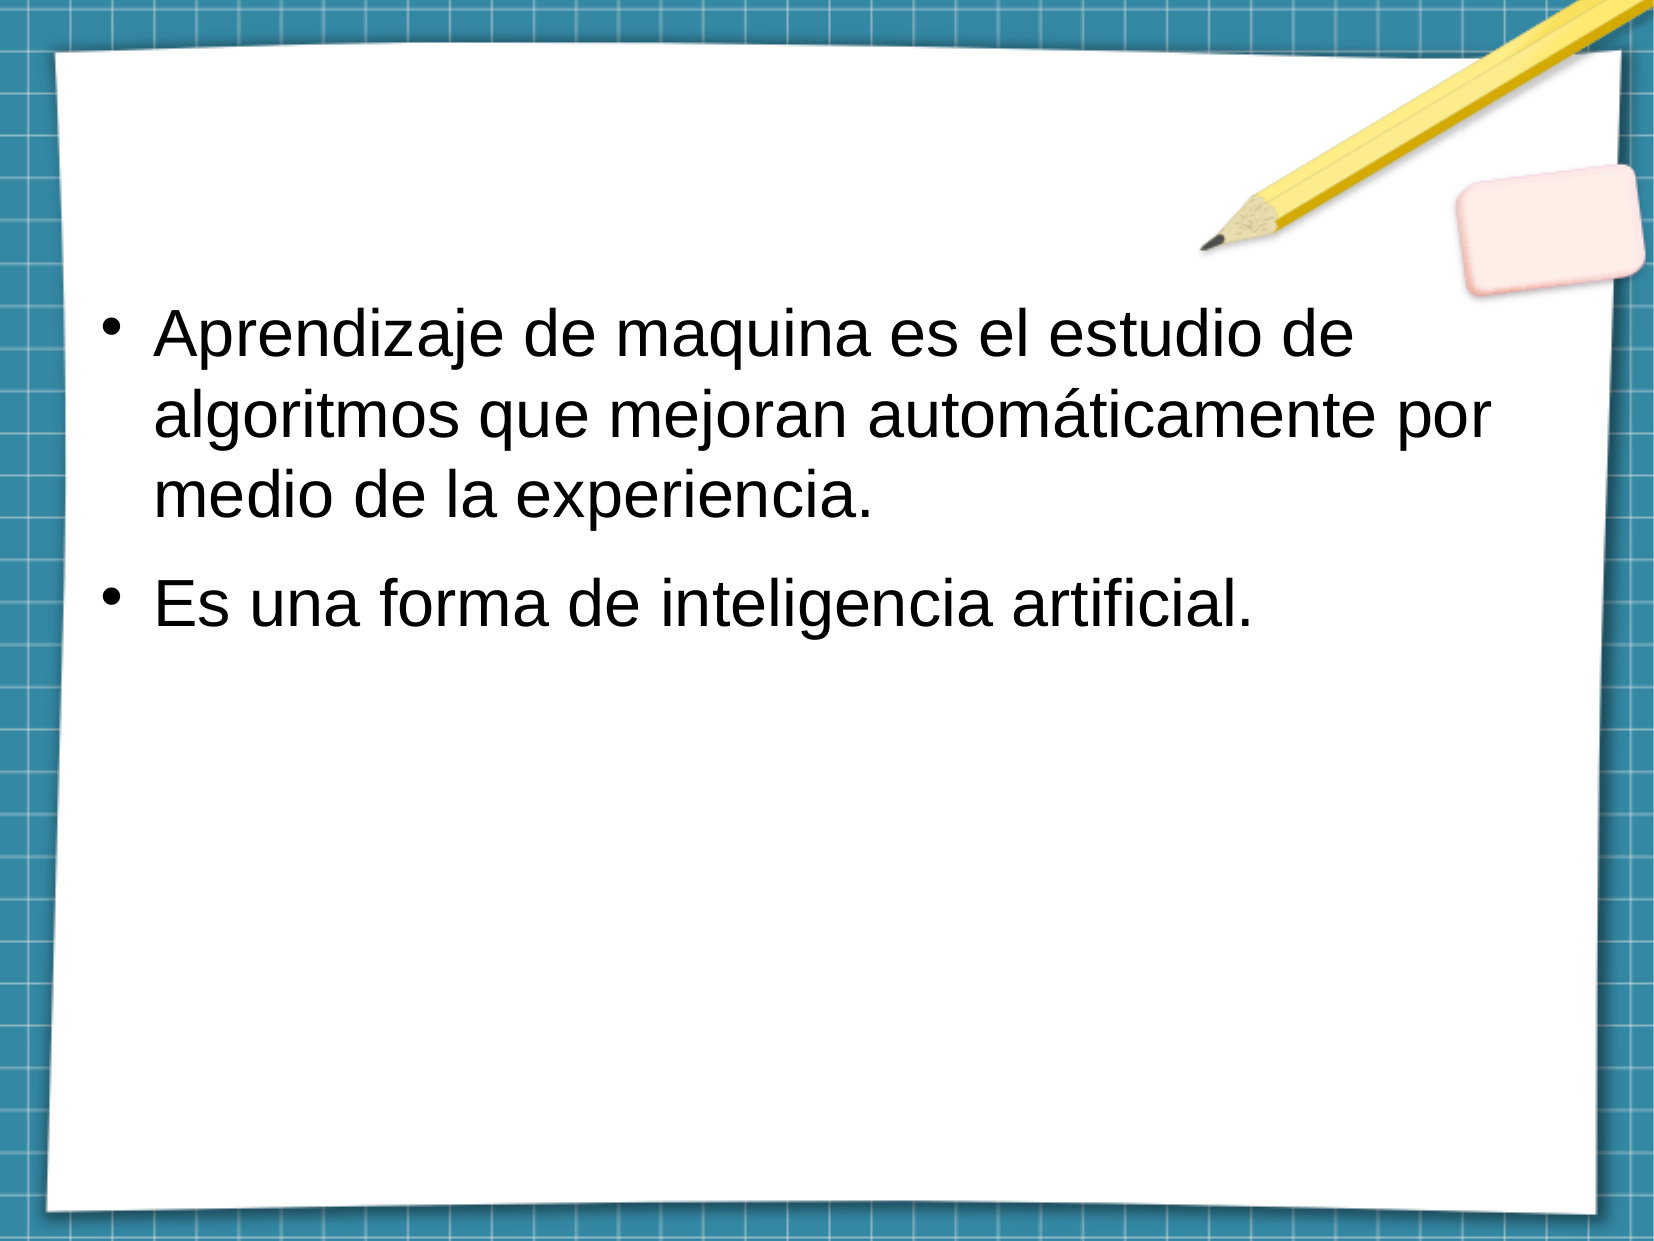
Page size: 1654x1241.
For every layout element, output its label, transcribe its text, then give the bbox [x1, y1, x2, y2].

text_box Aprendizaje de maquina es el estudio de algoritmos que mejoran automáticamente por medio de la experiencia. Es una forma de inteligencia artificial. [82, 290, 1571, 1010]
text_box [82, 49, 1571, 257]
picture [0, 0, 1654, 1241]
